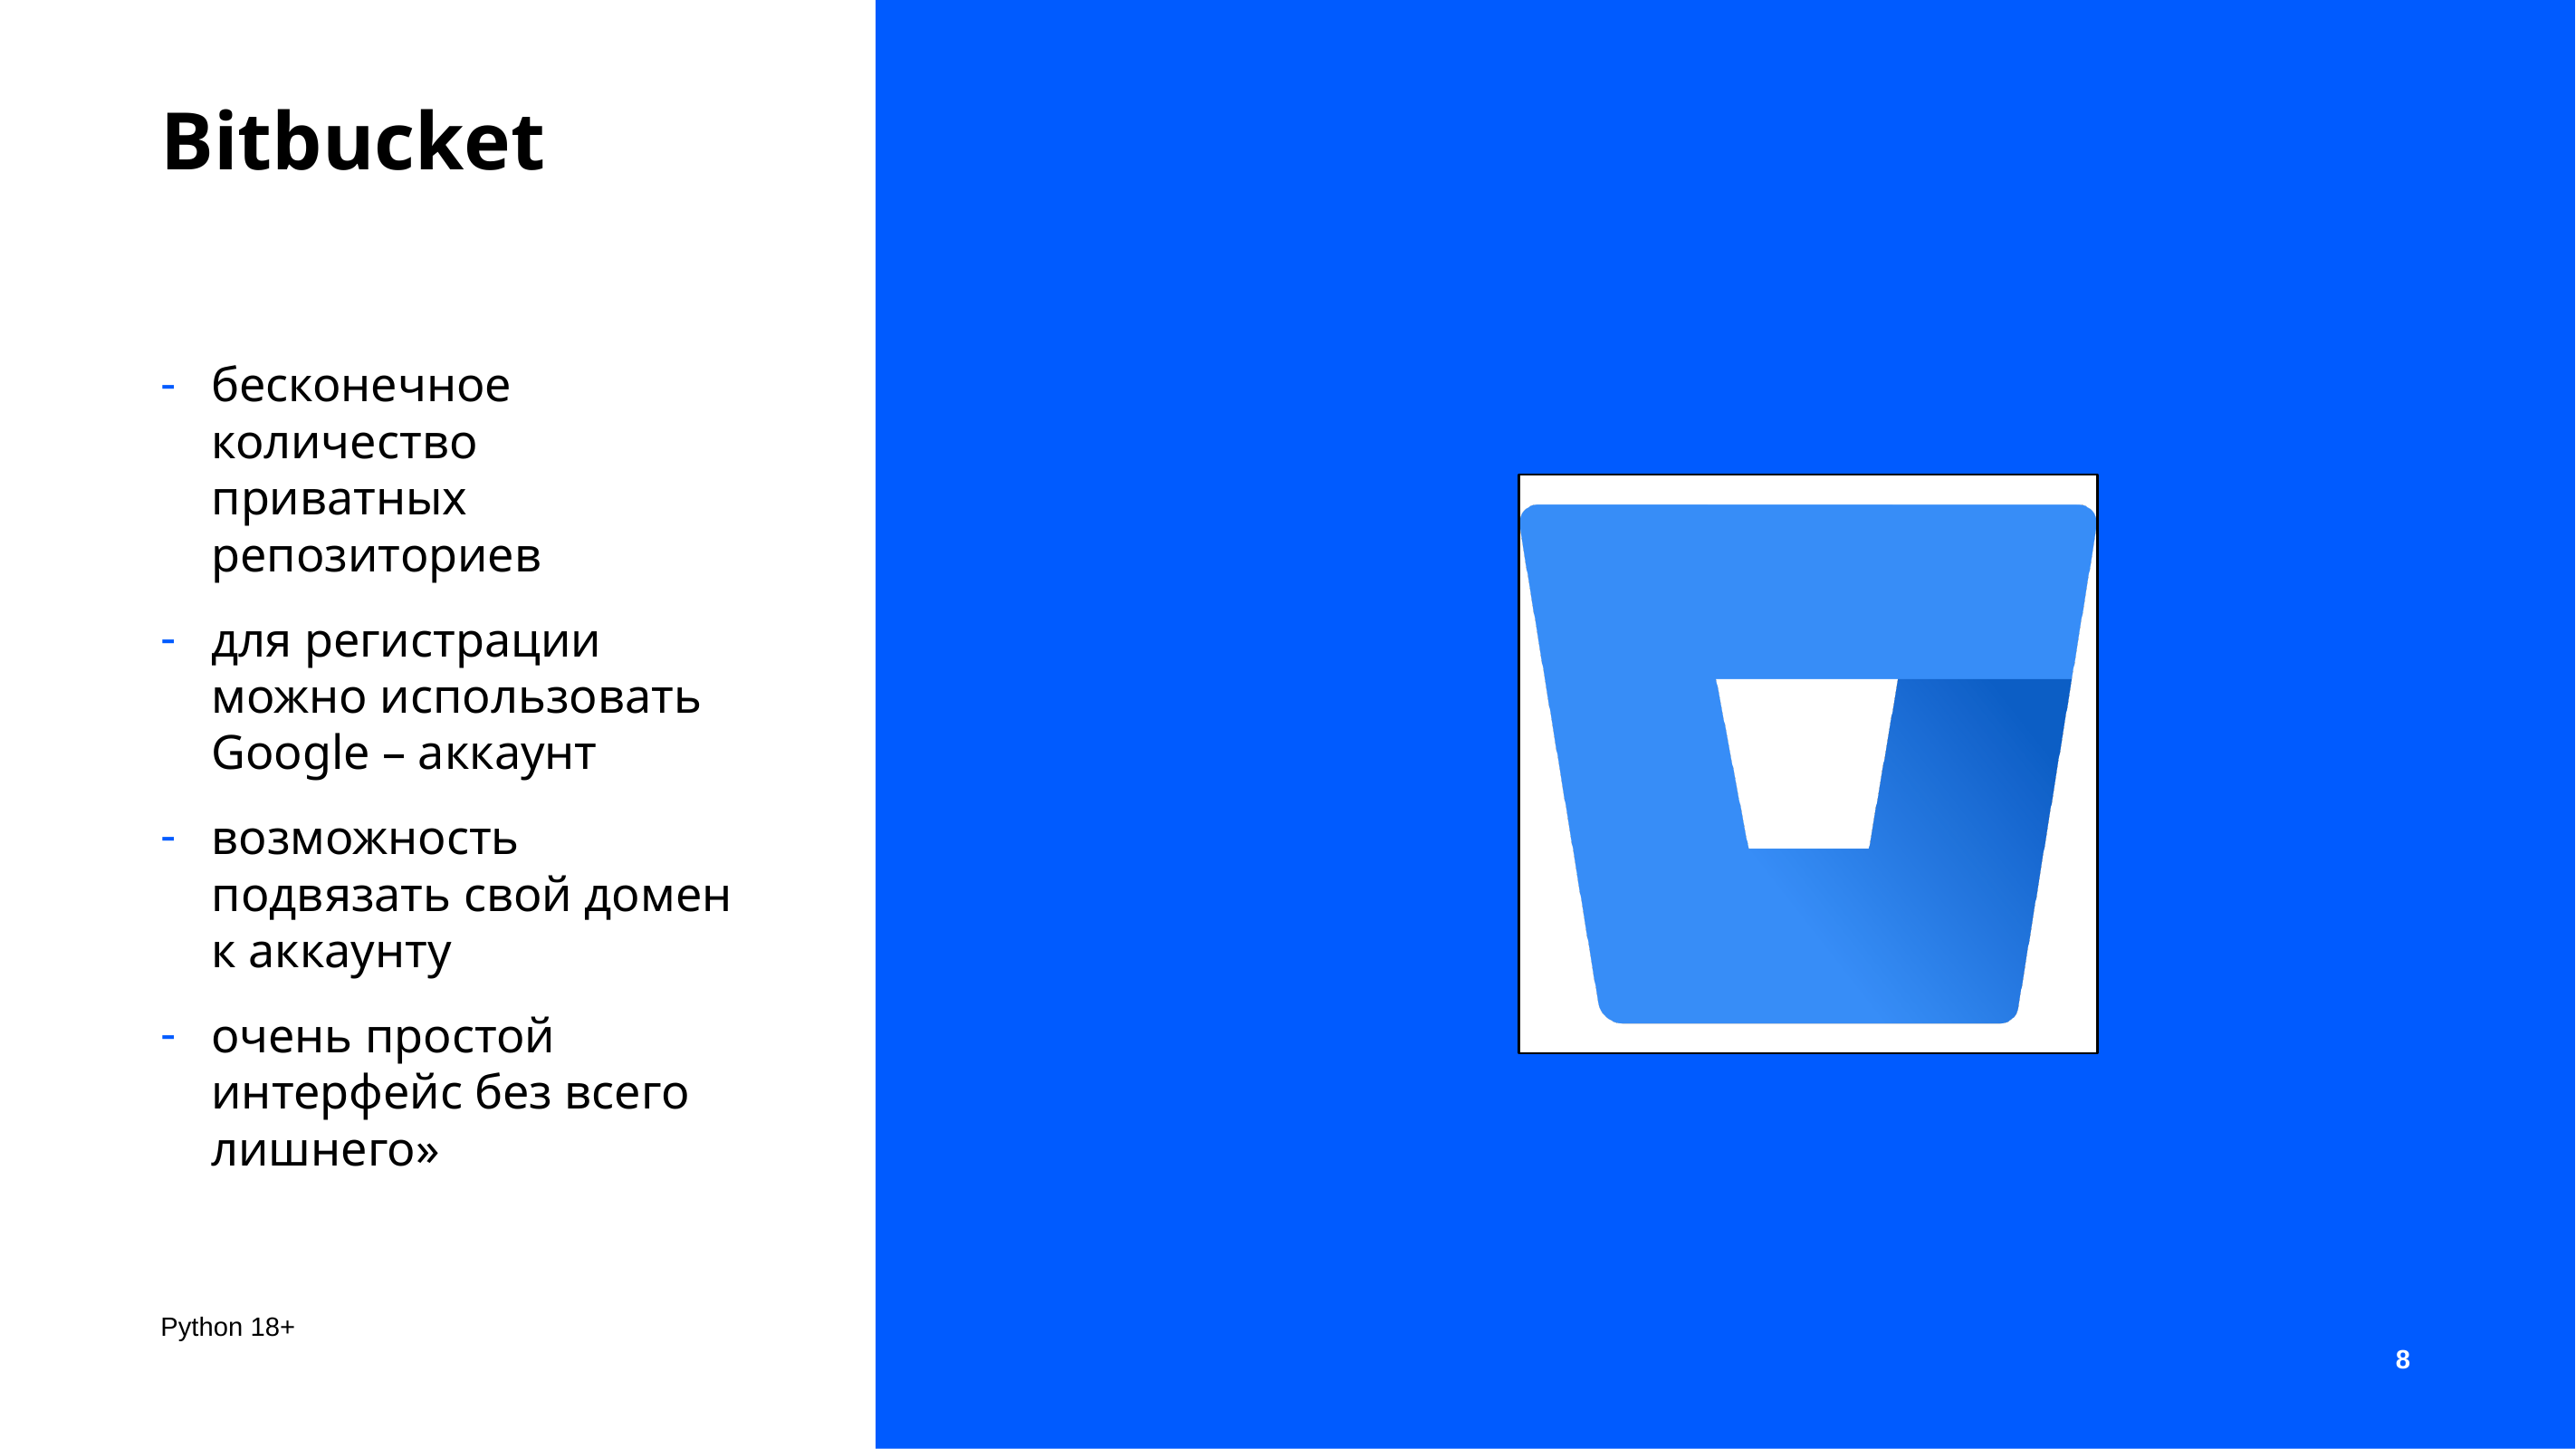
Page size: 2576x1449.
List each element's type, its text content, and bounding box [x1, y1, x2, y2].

slide_number 8 [2279, 1332, 2416, 1383]
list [1519, 475, 2097, 1052]
list бесконечное количество приватных репозиториев для регистрации можно использовать Google – аккаунт возможность подвязать свой домен к аккаунту очень простой интерфейс без всего лишнего» [160, 254, 737, 1174]
footer Python 18+ [160, 1334, 737, 1383]
title Bitbucket [160, 85, 737, 254]
